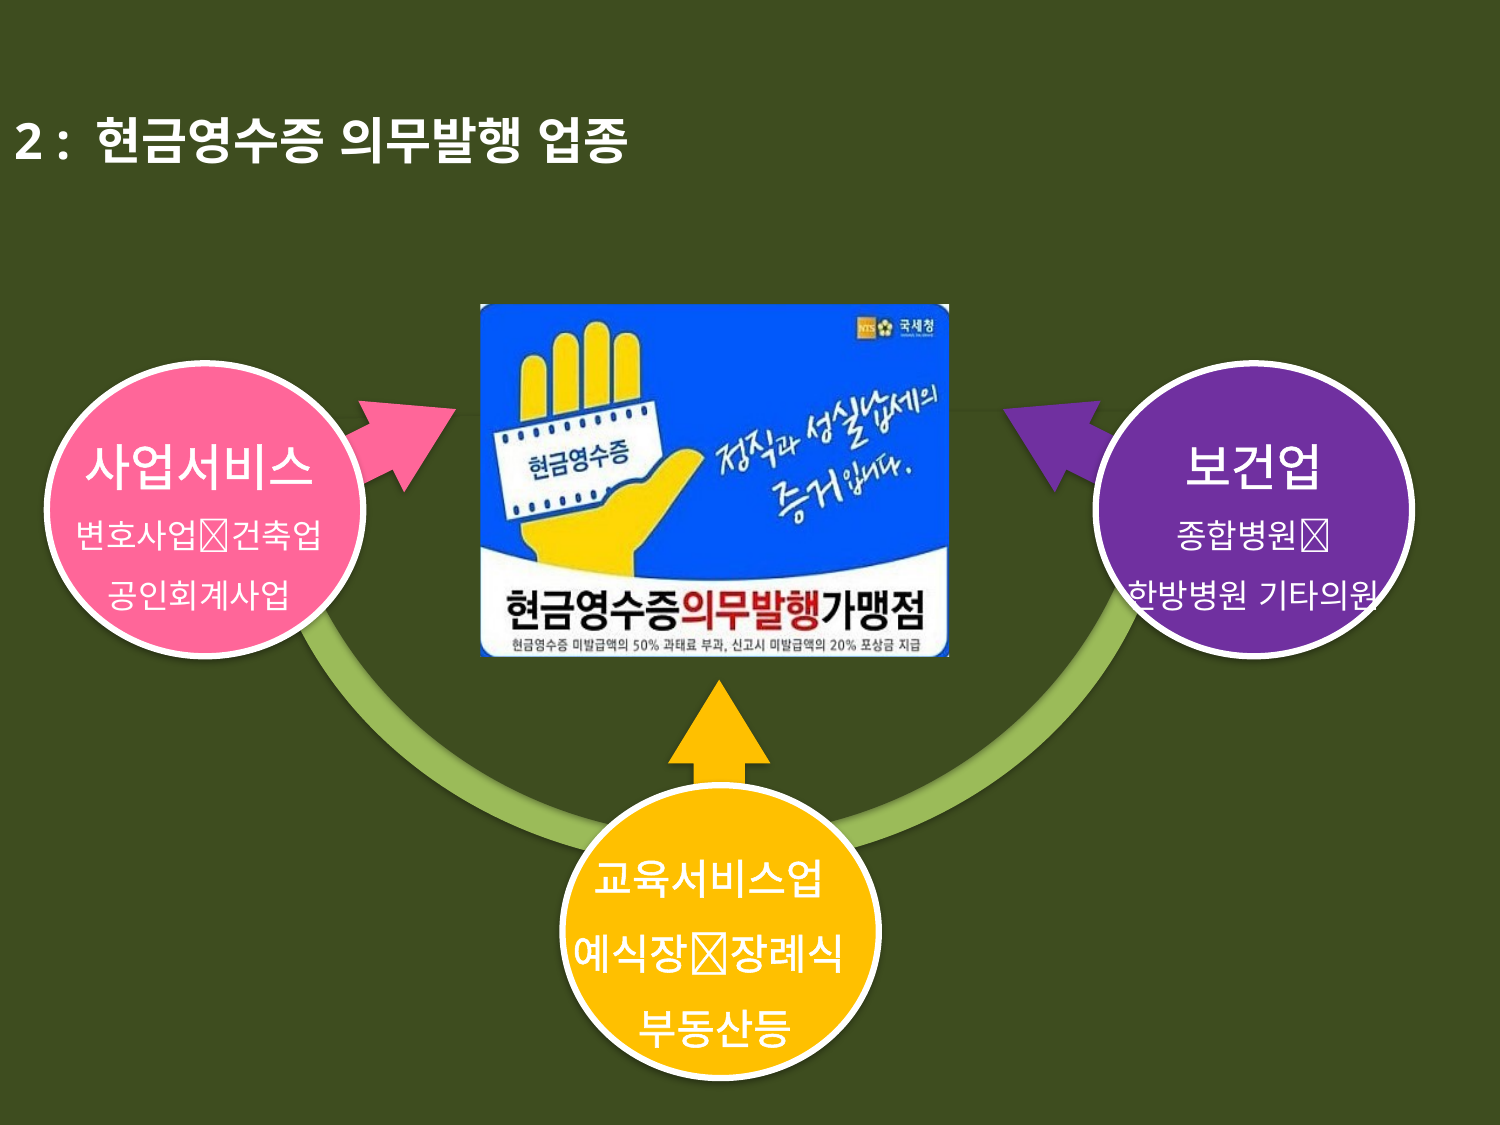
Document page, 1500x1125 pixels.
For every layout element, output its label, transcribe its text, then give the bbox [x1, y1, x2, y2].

text_box 2 : 현금영수증 의무발행 업종 [0, 101, 252, 177]
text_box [46, 363, 464, 657]
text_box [538, 679, 891, 1079]
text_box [257, 0, 1173, 868]
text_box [995, 363, 1413, 657]
picture [480, 304, 950, 657]
